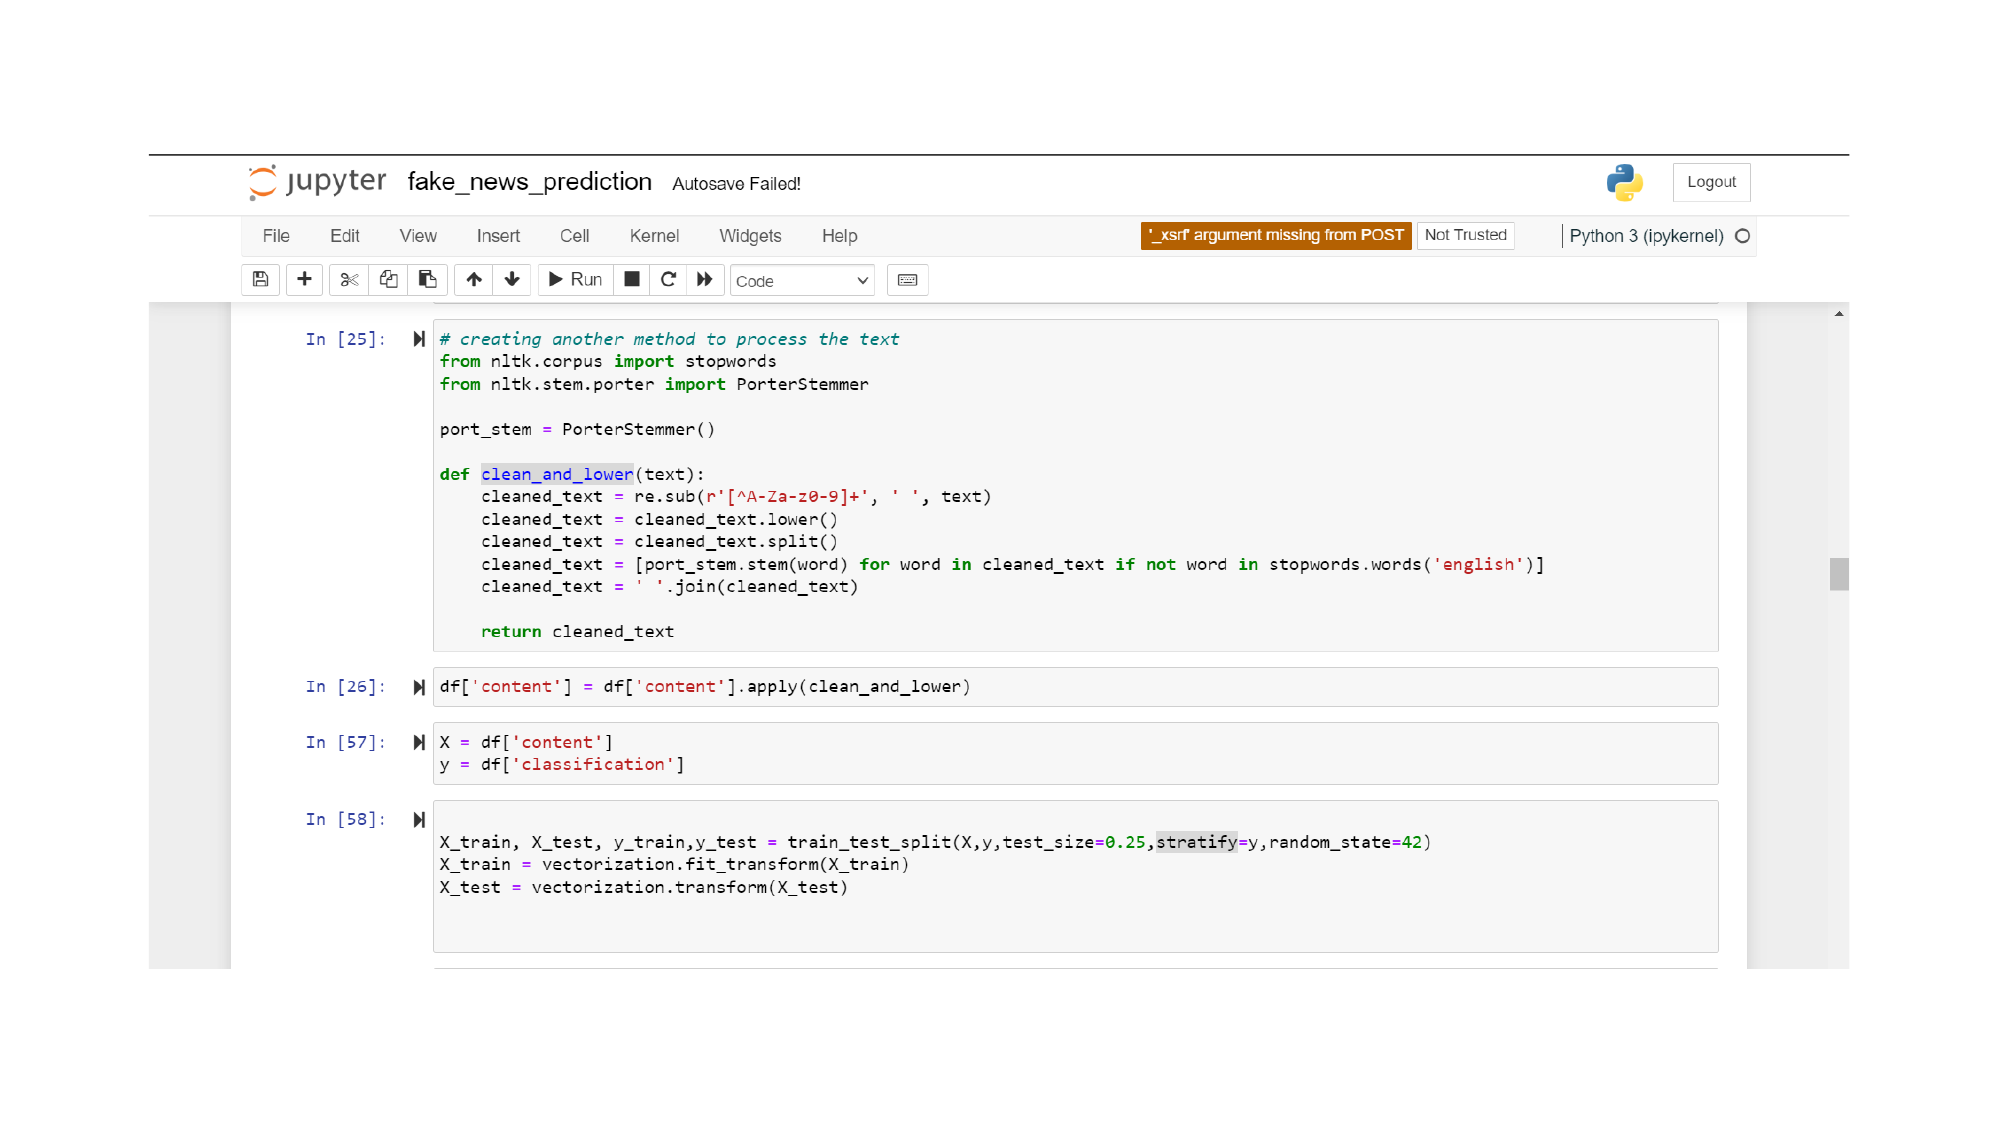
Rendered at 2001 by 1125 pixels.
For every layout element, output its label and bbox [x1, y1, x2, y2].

list [148, 154, 1850, 969]
